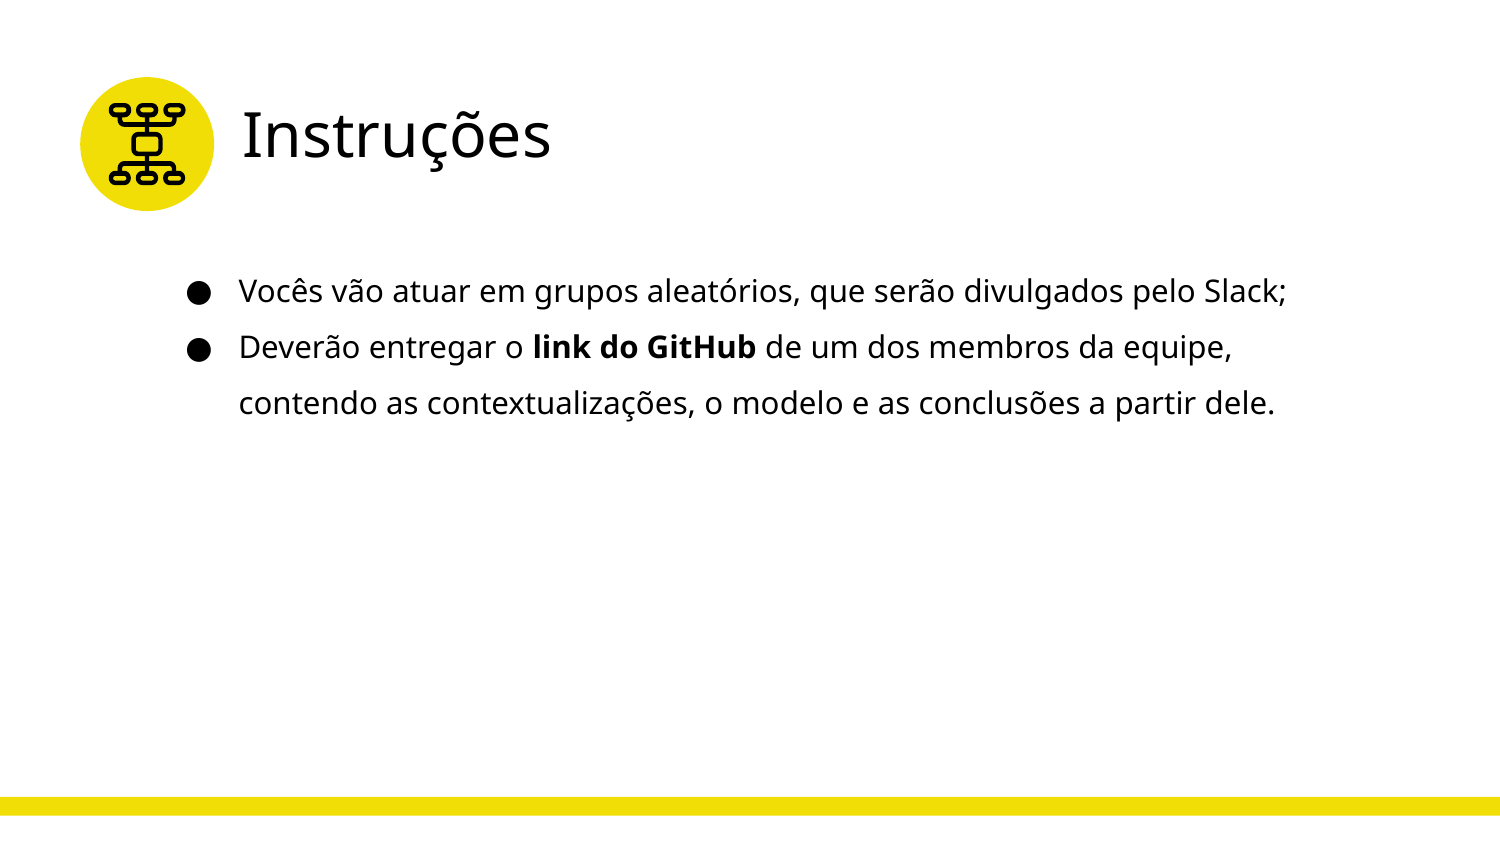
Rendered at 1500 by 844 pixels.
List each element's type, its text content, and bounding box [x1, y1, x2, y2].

text_box [80, 77, 215, 212]
text_box [108, 103, 186, 186]
list Vocês vão atuar em grupos aleatórios, que serão divulgados pelo Slack; Deverão entregar o link do GitHub de um dos membros da equipe, contendo as contextualizações, o modelo e as conclusões a partir dele. [152, 246, 1348, 716]
title Instruções [231, 63, 1427, 211]
